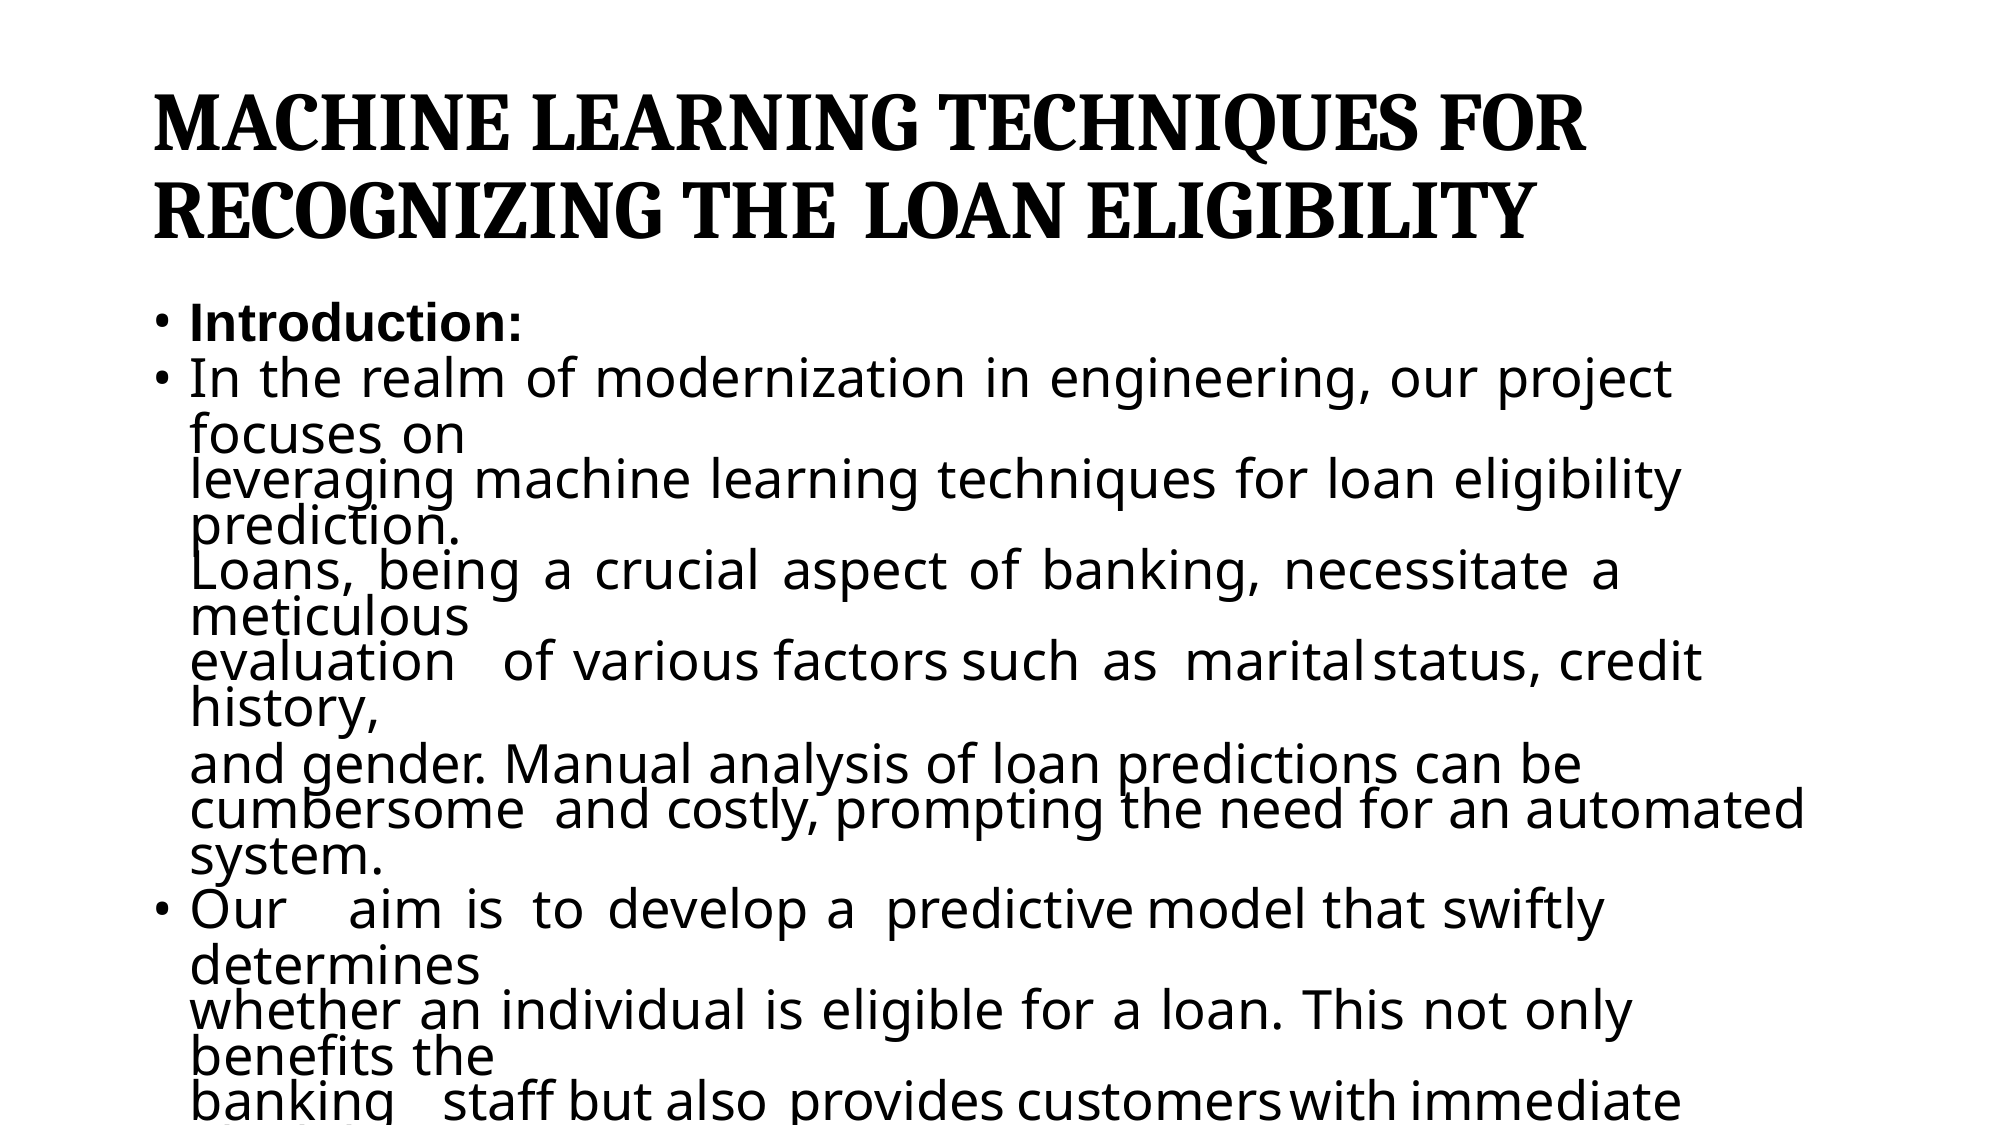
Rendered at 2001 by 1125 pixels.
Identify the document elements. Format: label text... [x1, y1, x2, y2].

text_box Introduction: In the realm of modernization in engineering, our project focuses on leveraging machine learning techniques for loan eligibility prediction. Loans, being a crucial aspect of banking, necessitate a meticulous evaluation of various factors such as marital status, credit history, and gender. Manual analysis of loan predictions can be cumbersome and costly, prompting the need for an automated system. Our aim is to develop a predictive model that swiftly determines whether an individual is eligible for a loan. This not only benefits the banking staff but also provides customers with immediate eligibility analysis. The project utilizes machine learning algorithms, including logistic regression, decision tree, and random forest, to enhance the accuracy and efficiency of loan eligibility predictions. [150, 284, 1850, 1125]
title MACHINE LEARNING TECHNIQUES FOR RECOGNIZING THE LOAN ELIGIBILITY [150, 19, 1809, 268]
